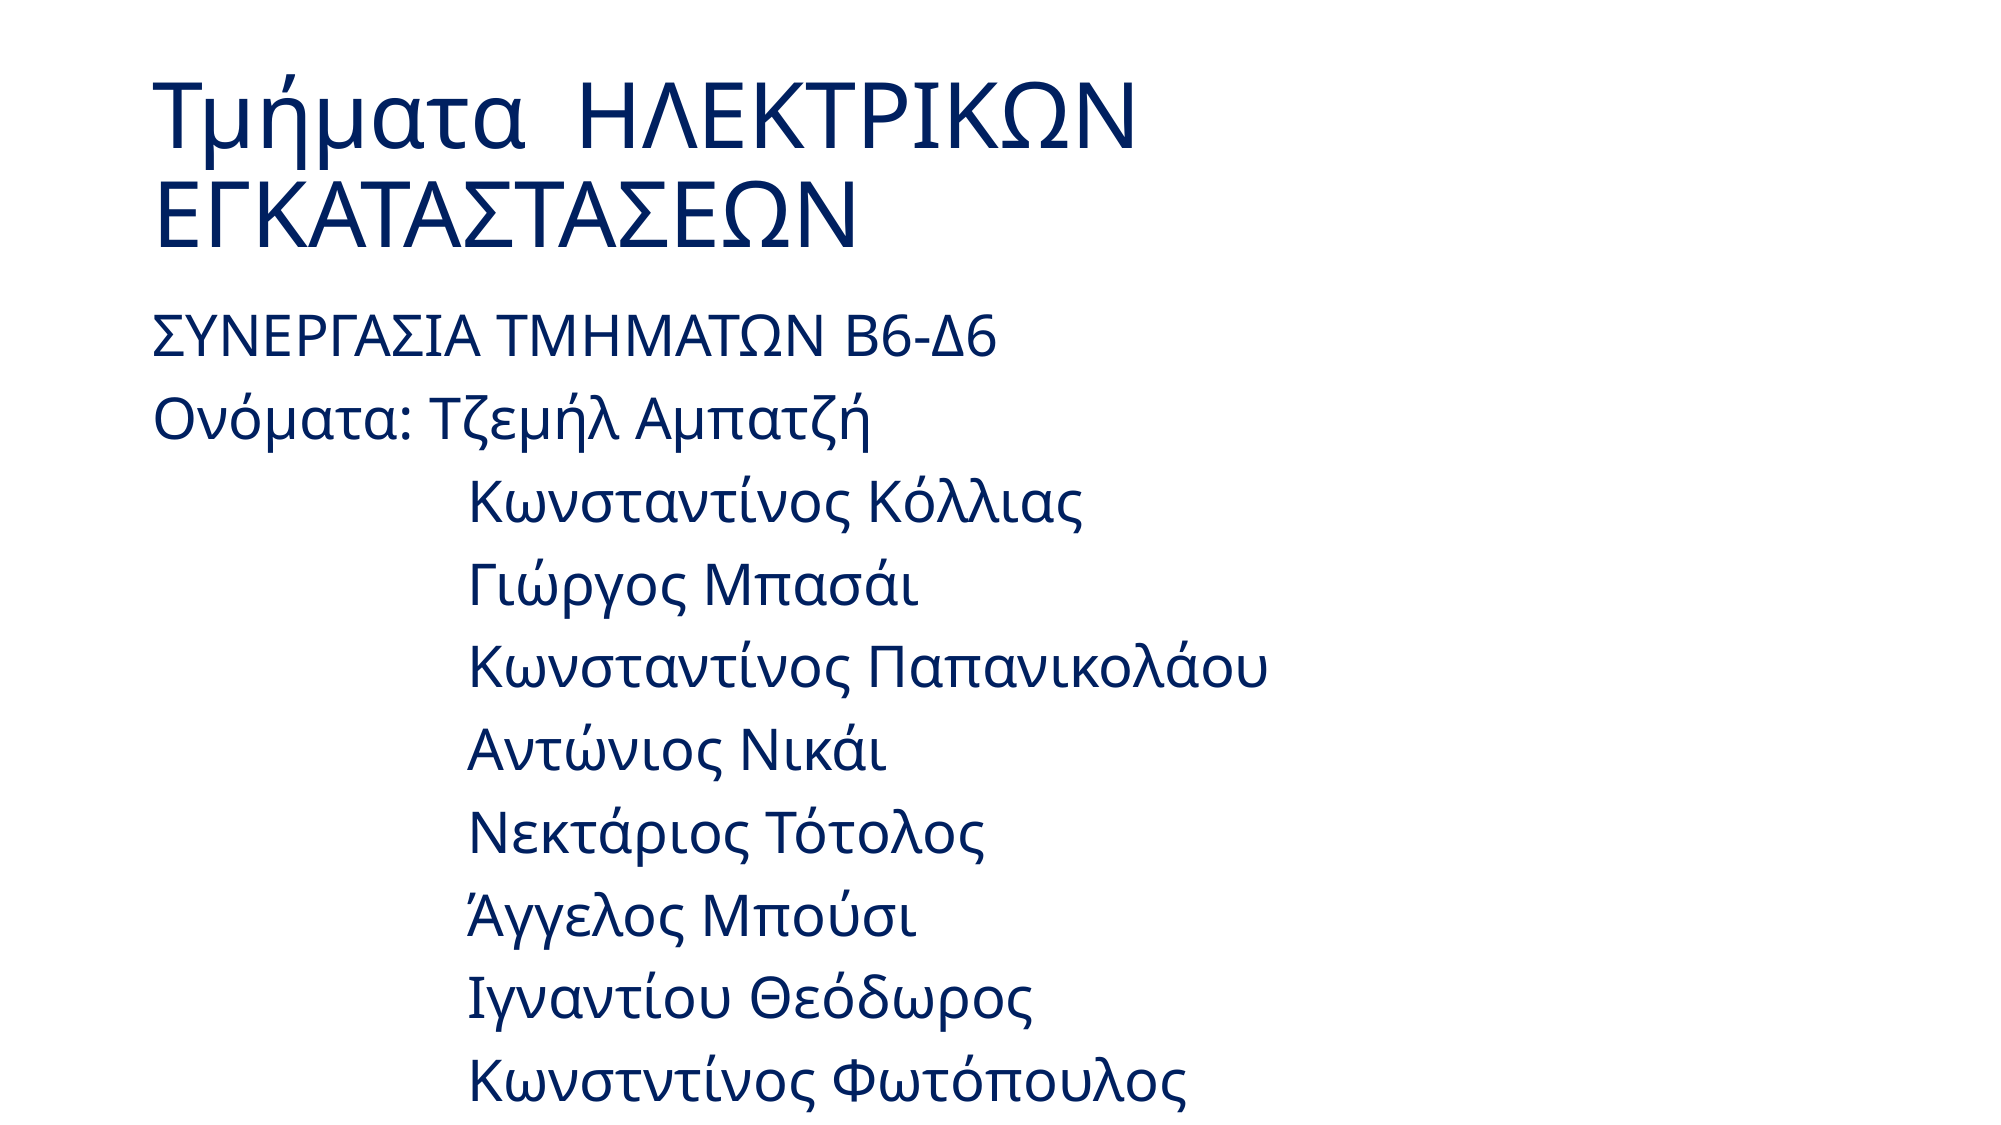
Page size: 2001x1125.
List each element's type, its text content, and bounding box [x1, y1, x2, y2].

list ΣΥΝΕΡΓΑΣΙΑ ΤΜΗΜΑΤΩΝ Β6-Δ6 Ονόματα: Τζεμήλ Αμπατζή Κωνσταντίνος Κόλλιας Γιώργος Μπασάι Κωνσταντίνος Παπανικολάου Αντώνιος Νικάι Νεκτάριος Τότολος Άγγελος Μπούσι Ιγναντίου Θεόδωρος Κωνστντίνος Φωτόπουλος [137, 299, 1863, 1125]
title Τμήματα ΗΛΕΚΤΡΙΚΩΝ ΕΓΚΑΤΑΣΤΑΣΕΩΝ [137, 59, 1863, 278]
